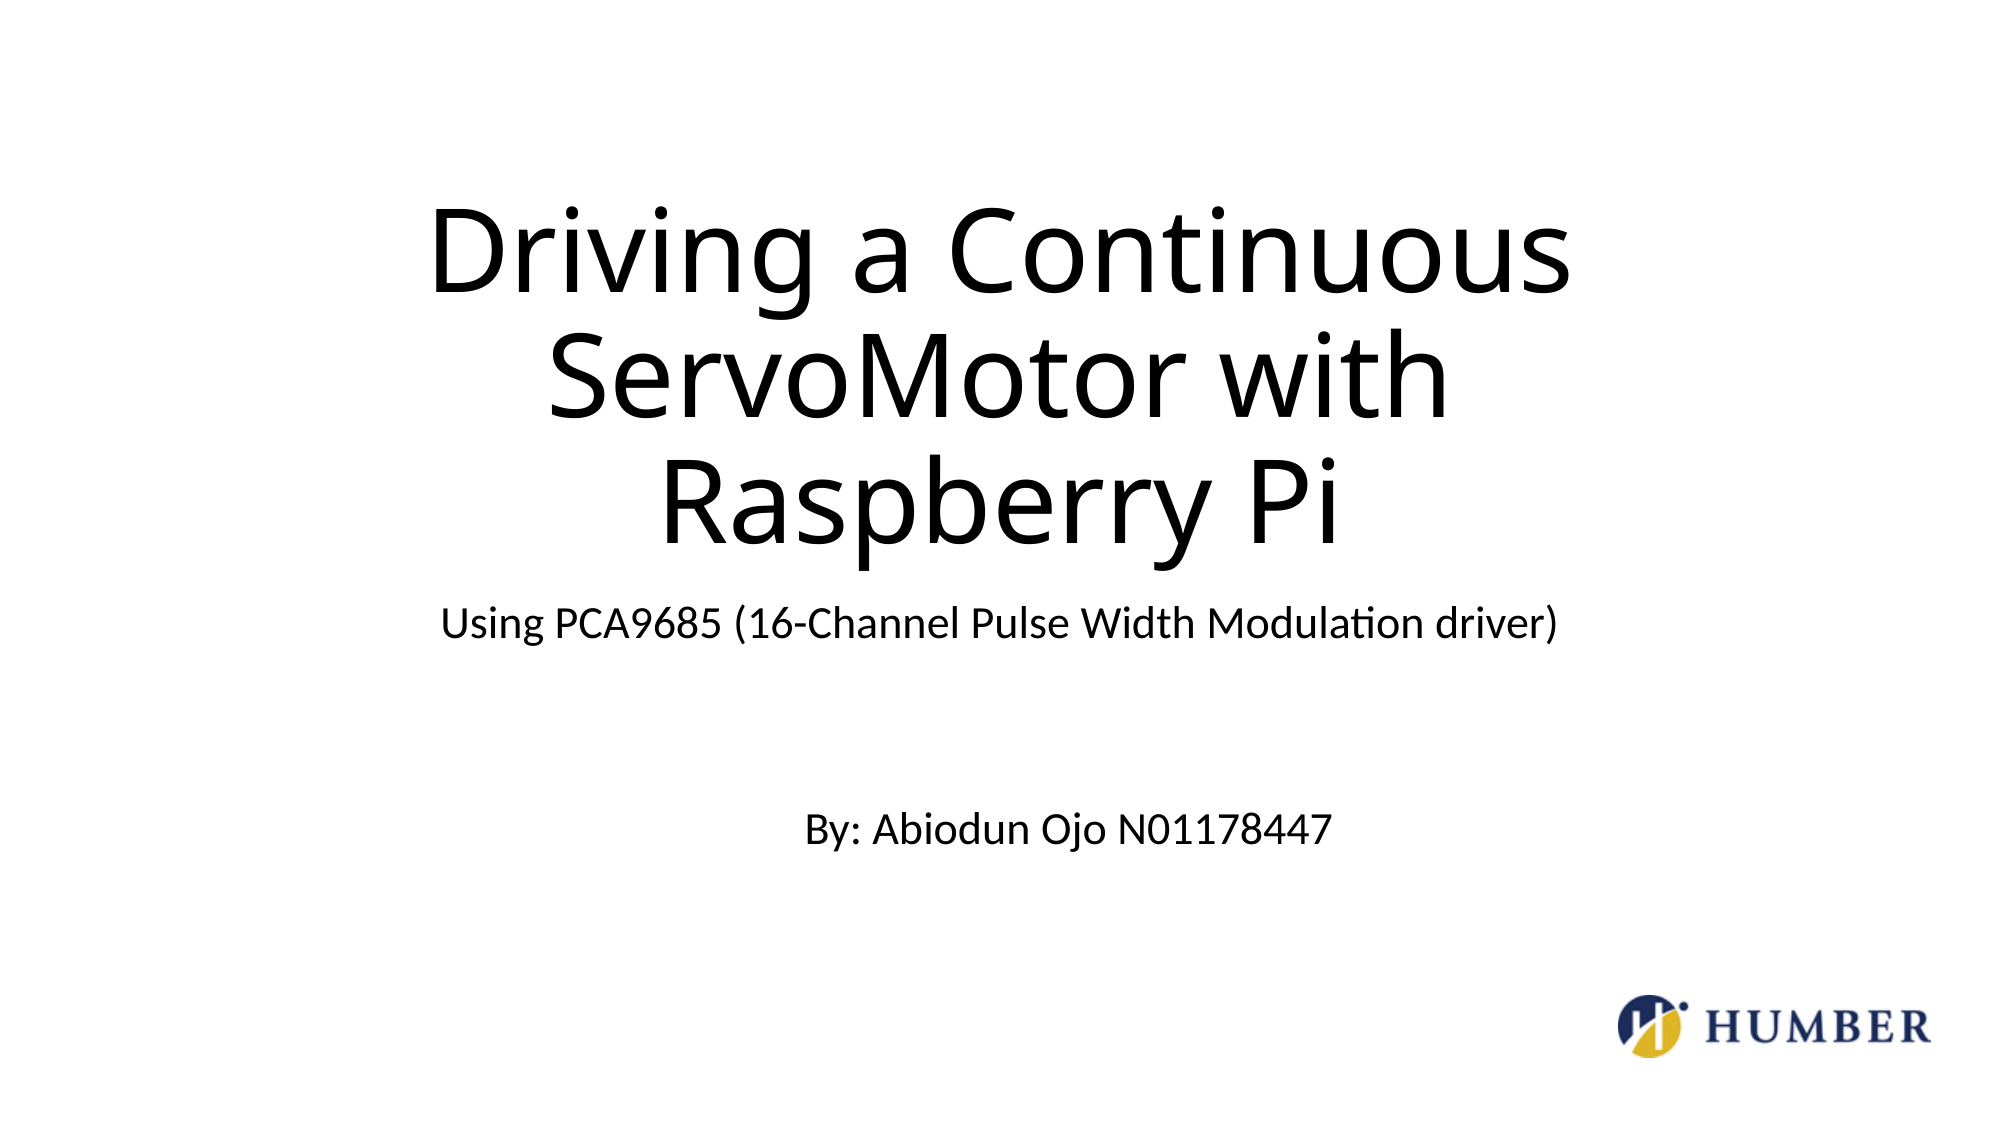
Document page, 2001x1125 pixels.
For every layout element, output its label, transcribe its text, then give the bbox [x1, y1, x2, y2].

title Driving a Continuous ServoMotor with Raspberry Pi [249, 184, 1750, 576]
picture [1618, 995, 1931, 1059]
subtitle Using PCA9685 (16-Channel Pulse Width Modulation driver) By: Abiodun Ojo N01178447 [249, 590, 1750, 863]
